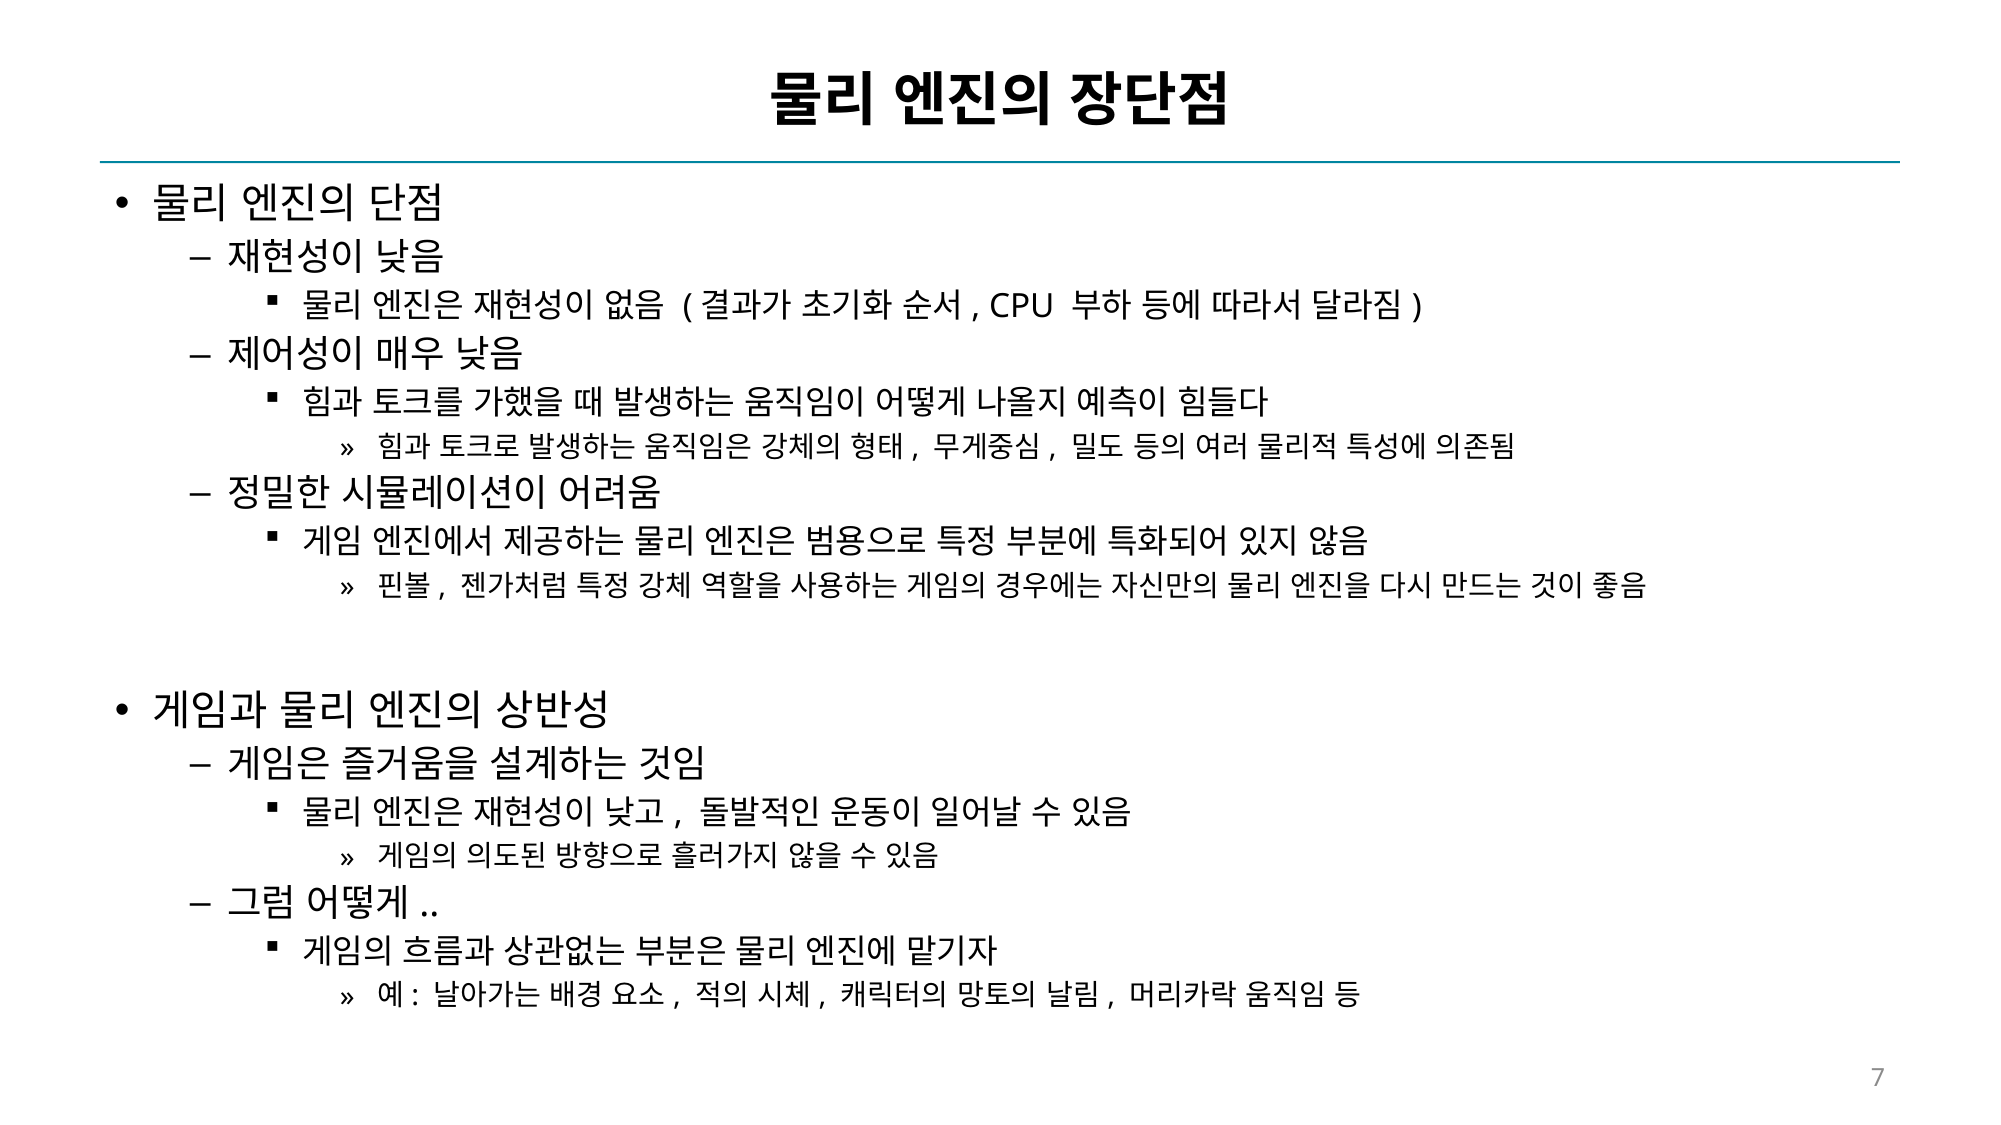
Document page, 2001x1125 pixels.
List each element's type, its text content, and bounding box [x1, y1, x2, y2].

slide_number 7 [1412, 1054, 1900, 1103]
title 물리 엔진의 장단점 [99, 55, 1900, 148]
list 물리 엔진의 단점 재현성이 낮음 물리 엔진은 재현성이 없음 (결과가 초기화 순서, CPU 부하 등에 따라서 달라짐) 제어성이 매우 낮음 힘과 토크를 가했을 때 발생하는 움직임이 어떻게 나올지 예측이 힘들다 힘과 토크로 발생하는 움직임은 강체의 형태, 무게중심, 밀도 등의 여러 물리적 특성에 의존됨 정밀한 시뮬레이션이 어려움 게임 엔진에서 제공하는 물리 엔진은 범용으로 특정 부분에 특화되어 있지 않음 핀볼, 젠가처럼 특정 강체 역할을 사용하는 게임의 경우에는 자신만의 물리 엔진을 다시 만드는 것이 좋음 게임과 물리 엔진의 상반성 게임은 즐거움을 설계하는 것임 물리 엔진은 재현성이 낮고, 돌발적인 운동이 일어날 수 있음 게임의 의도된 방향으로 흘러가지 않을 수 있음 그럼 어떻게.. 게임의 흐름과 상관없는 부분은 물리 엔진에 맡기자 예: 날아가는 배경 요소, 적의 시체, 캐릭터의 망토의 날림, 머리카락 움직임 등 [99, 174, 1900, 1042]
